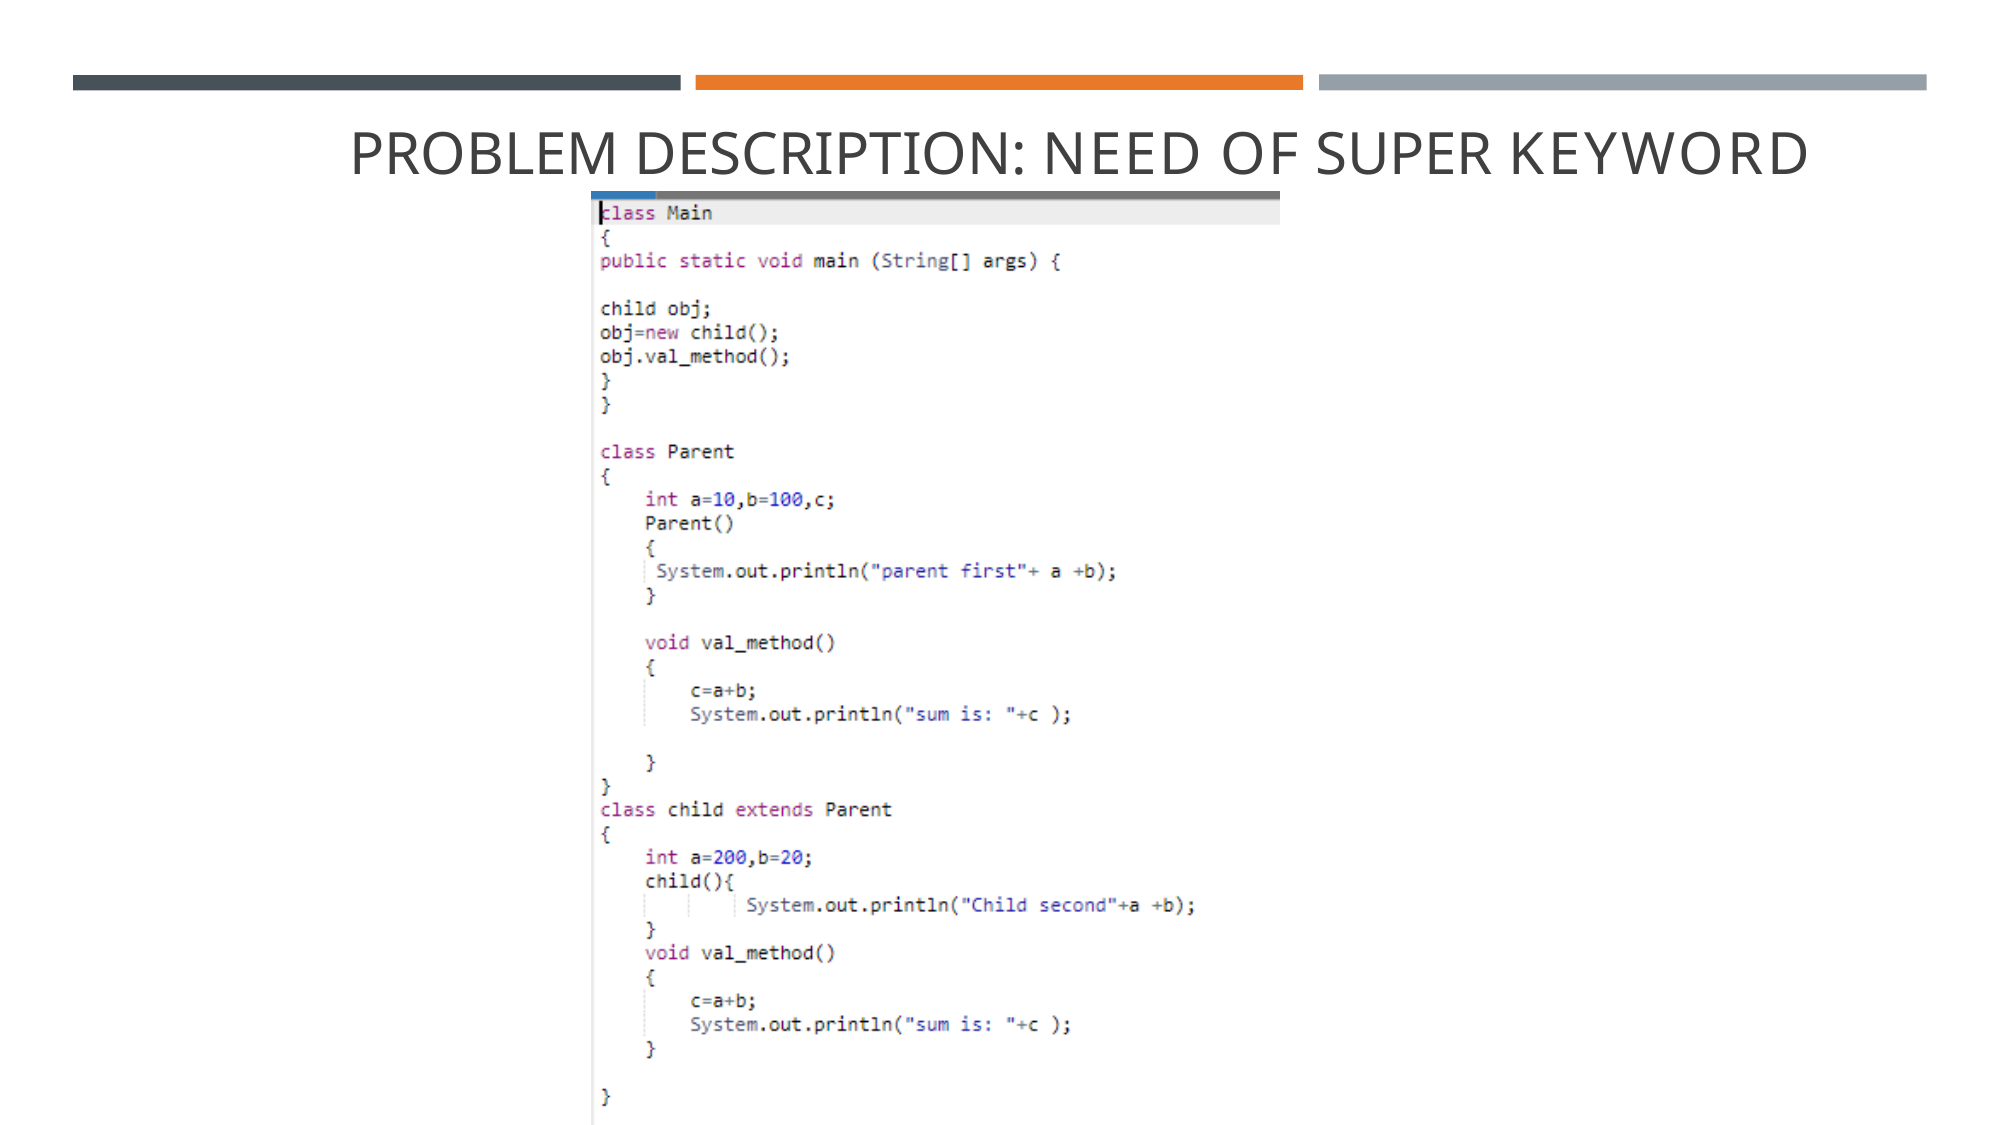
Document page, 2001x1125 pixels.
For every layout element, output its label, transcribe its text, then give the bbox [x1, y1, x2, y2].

title PROBLEM DESCRIPTION: NEED OF SUPER KEYWORD [205, 114, 1939, 305]
picture [591, 190, 1281, 1125]
